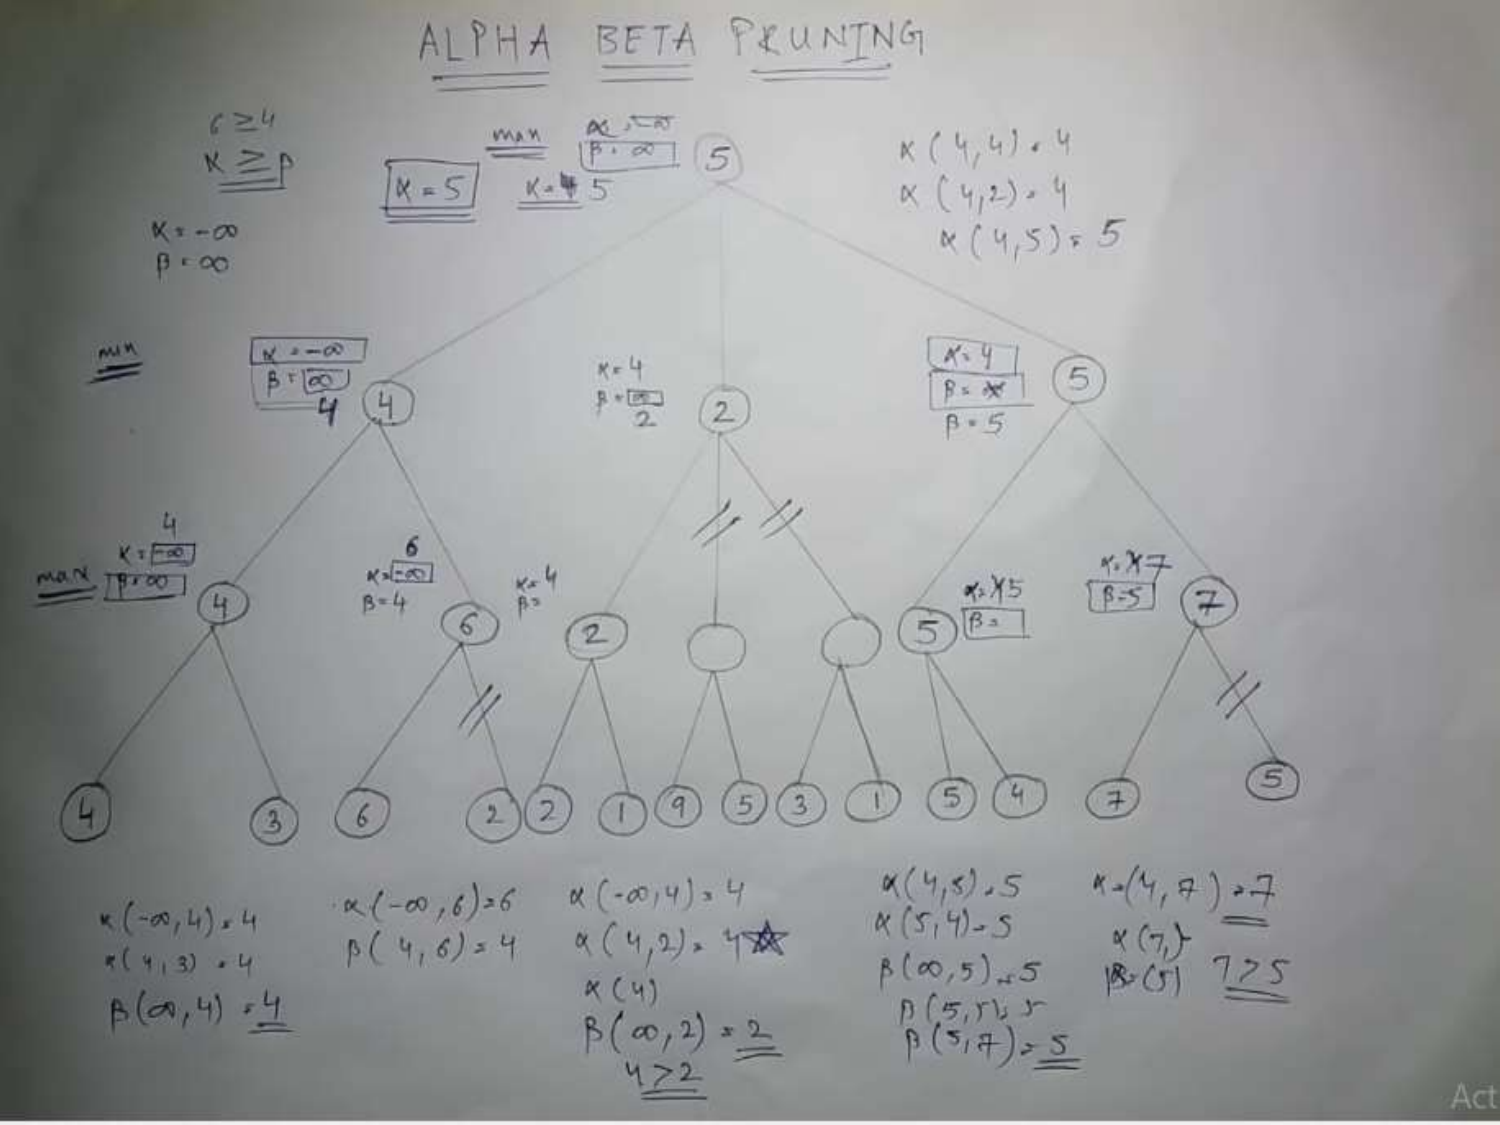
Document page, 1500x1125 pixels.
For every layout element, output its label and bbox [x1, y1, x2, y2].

text_box [0, 0, 1500, 1125]
